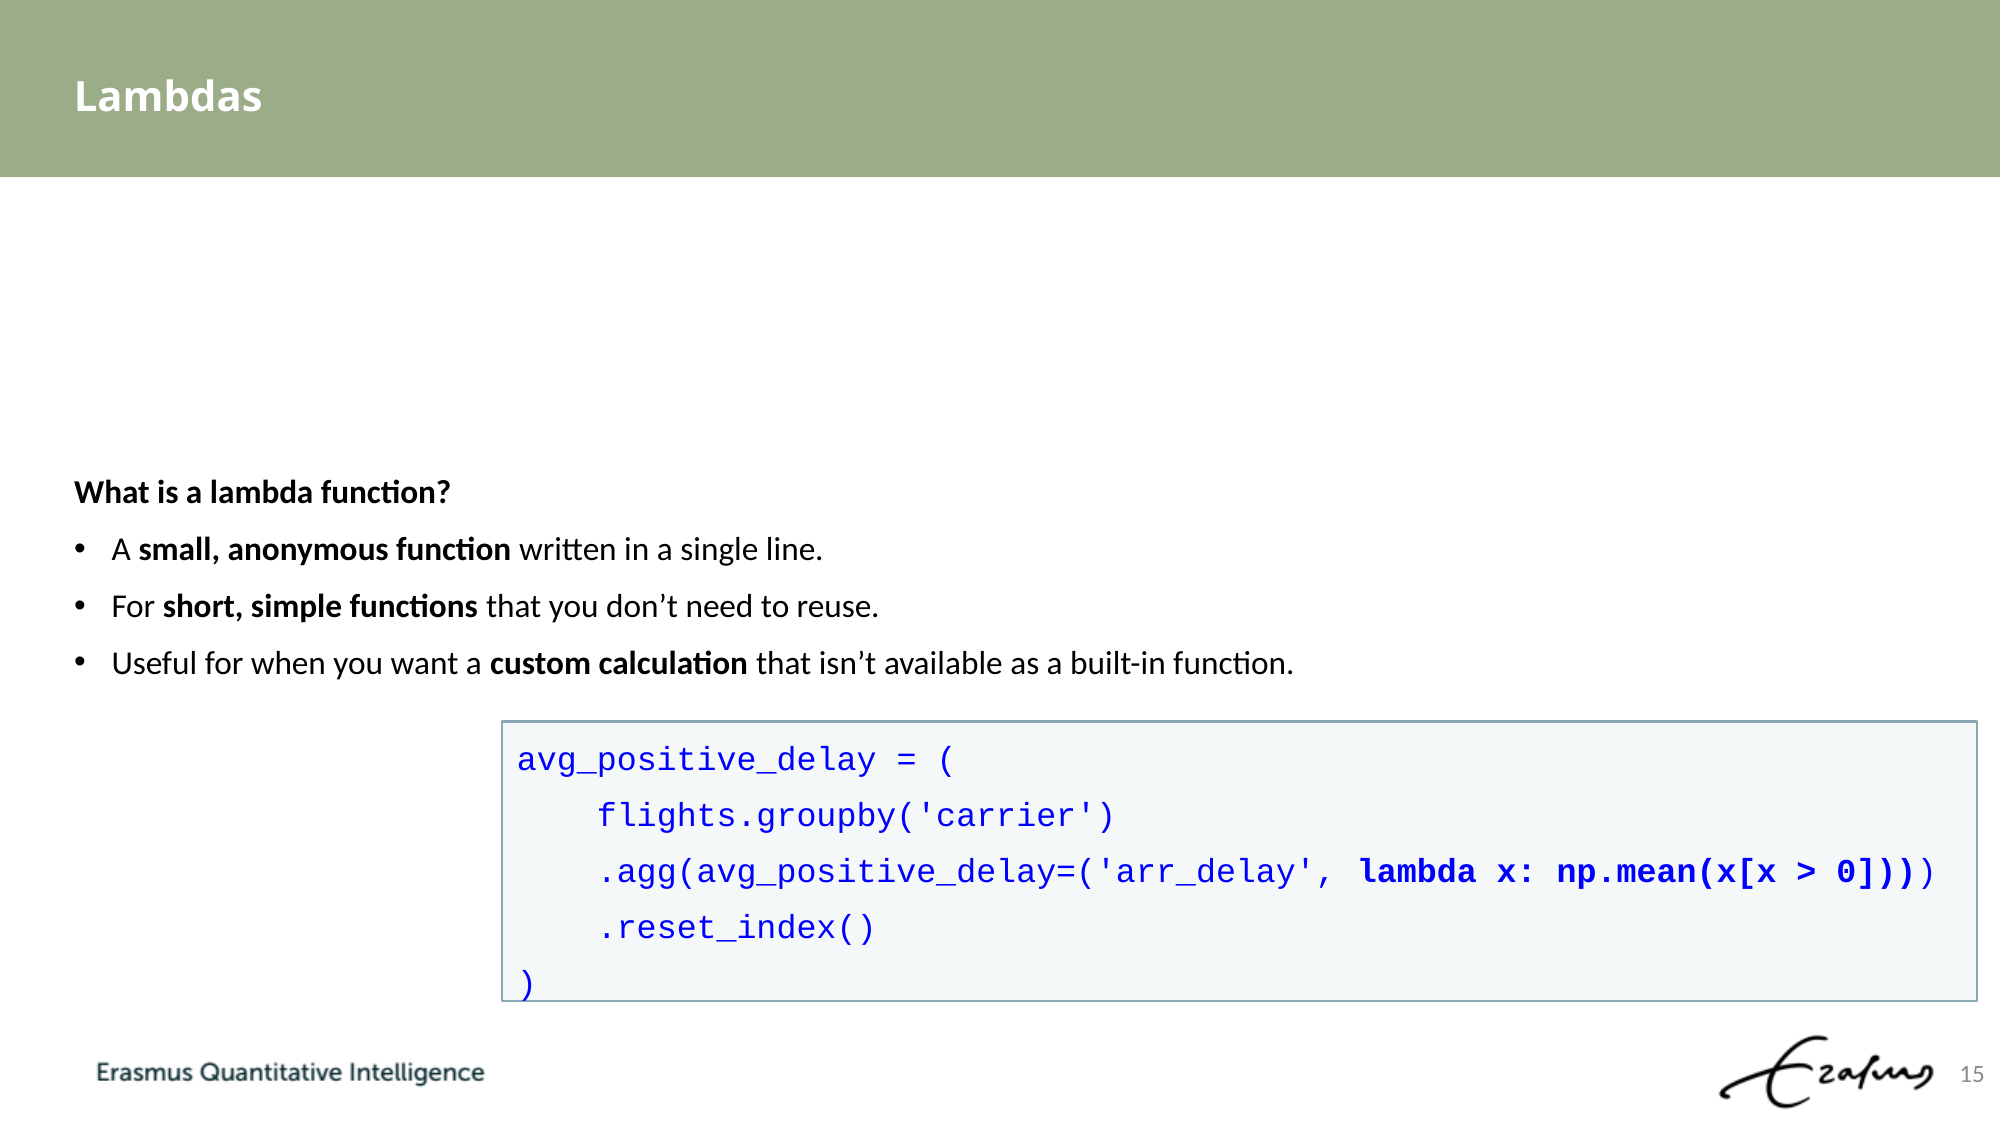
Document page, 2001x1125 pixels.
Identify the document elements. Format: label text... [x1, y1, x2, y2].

title Lambdas [0, 0, 2000, 178]
slide_number 15 [1412, 1042, 2000, 1103]
list What is a lambda function? A small, anonymous function written in a single line. For short, simple functions that you don’t need to reuse. Useful for when you want a custom calculation that isn’t available as a built-in function. [59, 206, 1941, 1007]
text_box avg_positive_delay = ( flights.groupby('carrier') .agg(avg_positive_delay=('arr_delay', lambda x: np.mean(x[x > 0]))) .reset_index() ) [501, 721, 1978, 1001]
